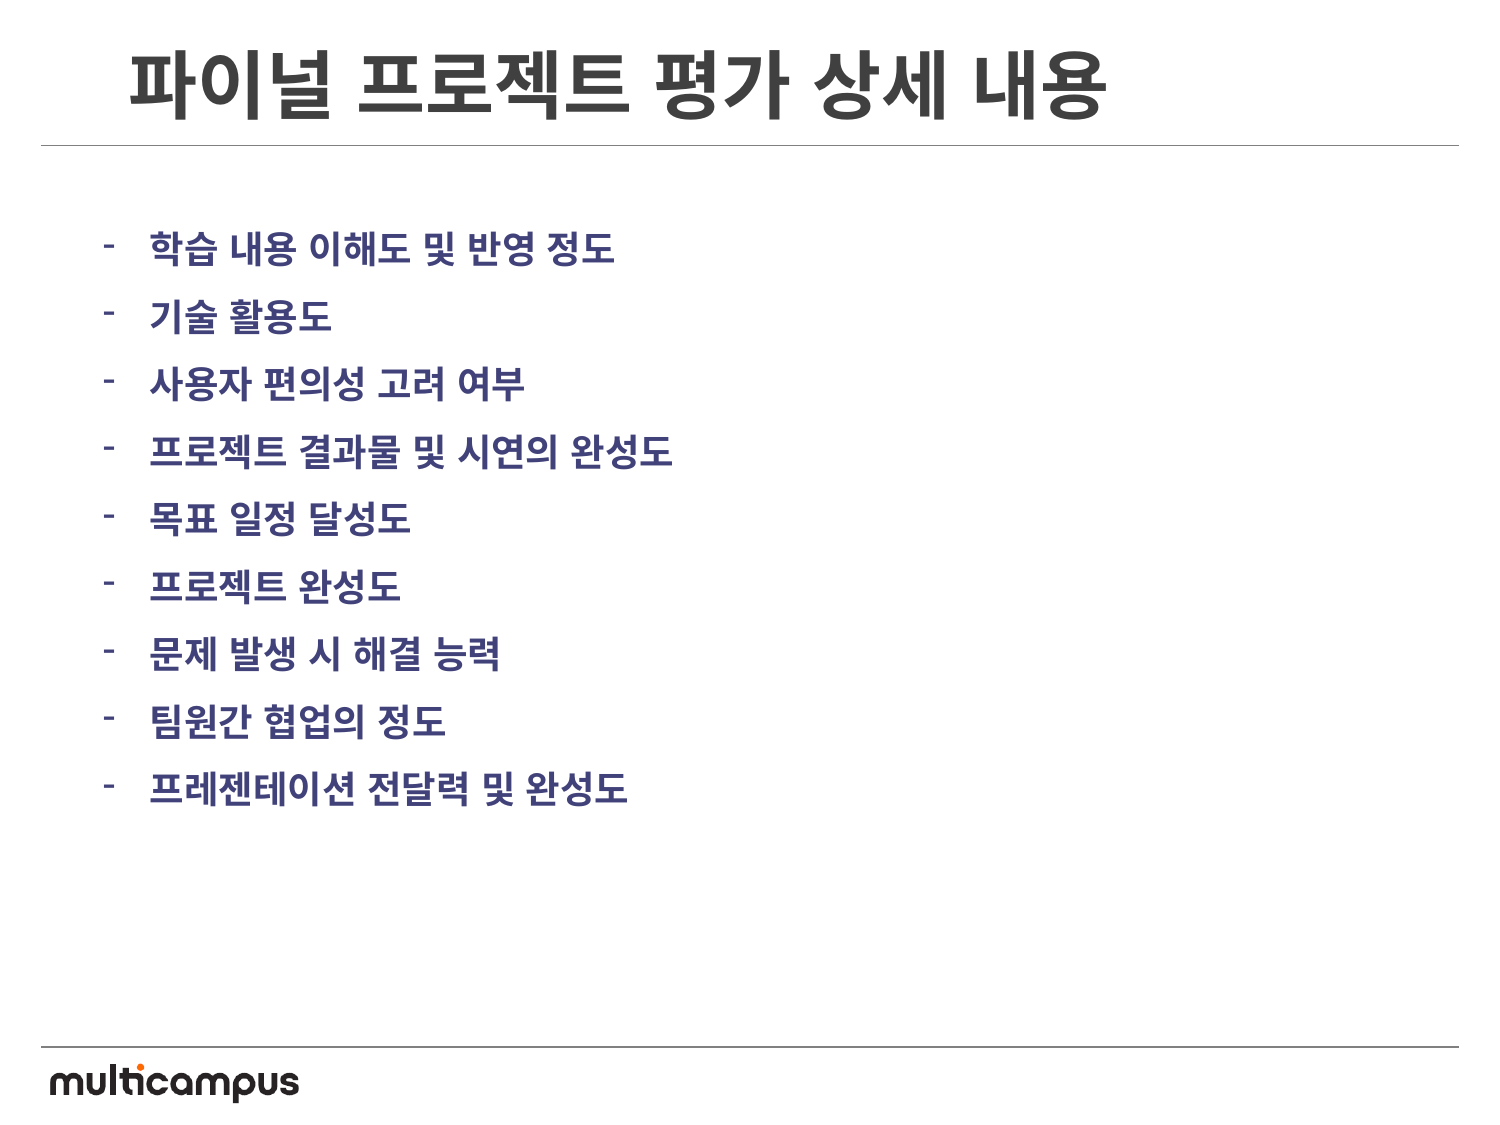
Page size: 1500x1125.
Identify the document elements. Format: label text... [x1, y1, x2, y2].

text_box 학습 내용 이해도 및 반영 정도 기술 활용도 사용자 편의성 고려 여부 프로젝트 결과물 및 시연의 완성도 목표 일정 달성도 프로젝트 완성도 문제 발생 시 해결 능력 팀원간 협업의 정도 프레젠테이션 전달력 및 완성도 [76, 196, 786, 819]
text_box 파이널 프로젝트 평가 상세 내용 [113, 31, 1126, 137]
picture [40, 1052, 302, 1107]
